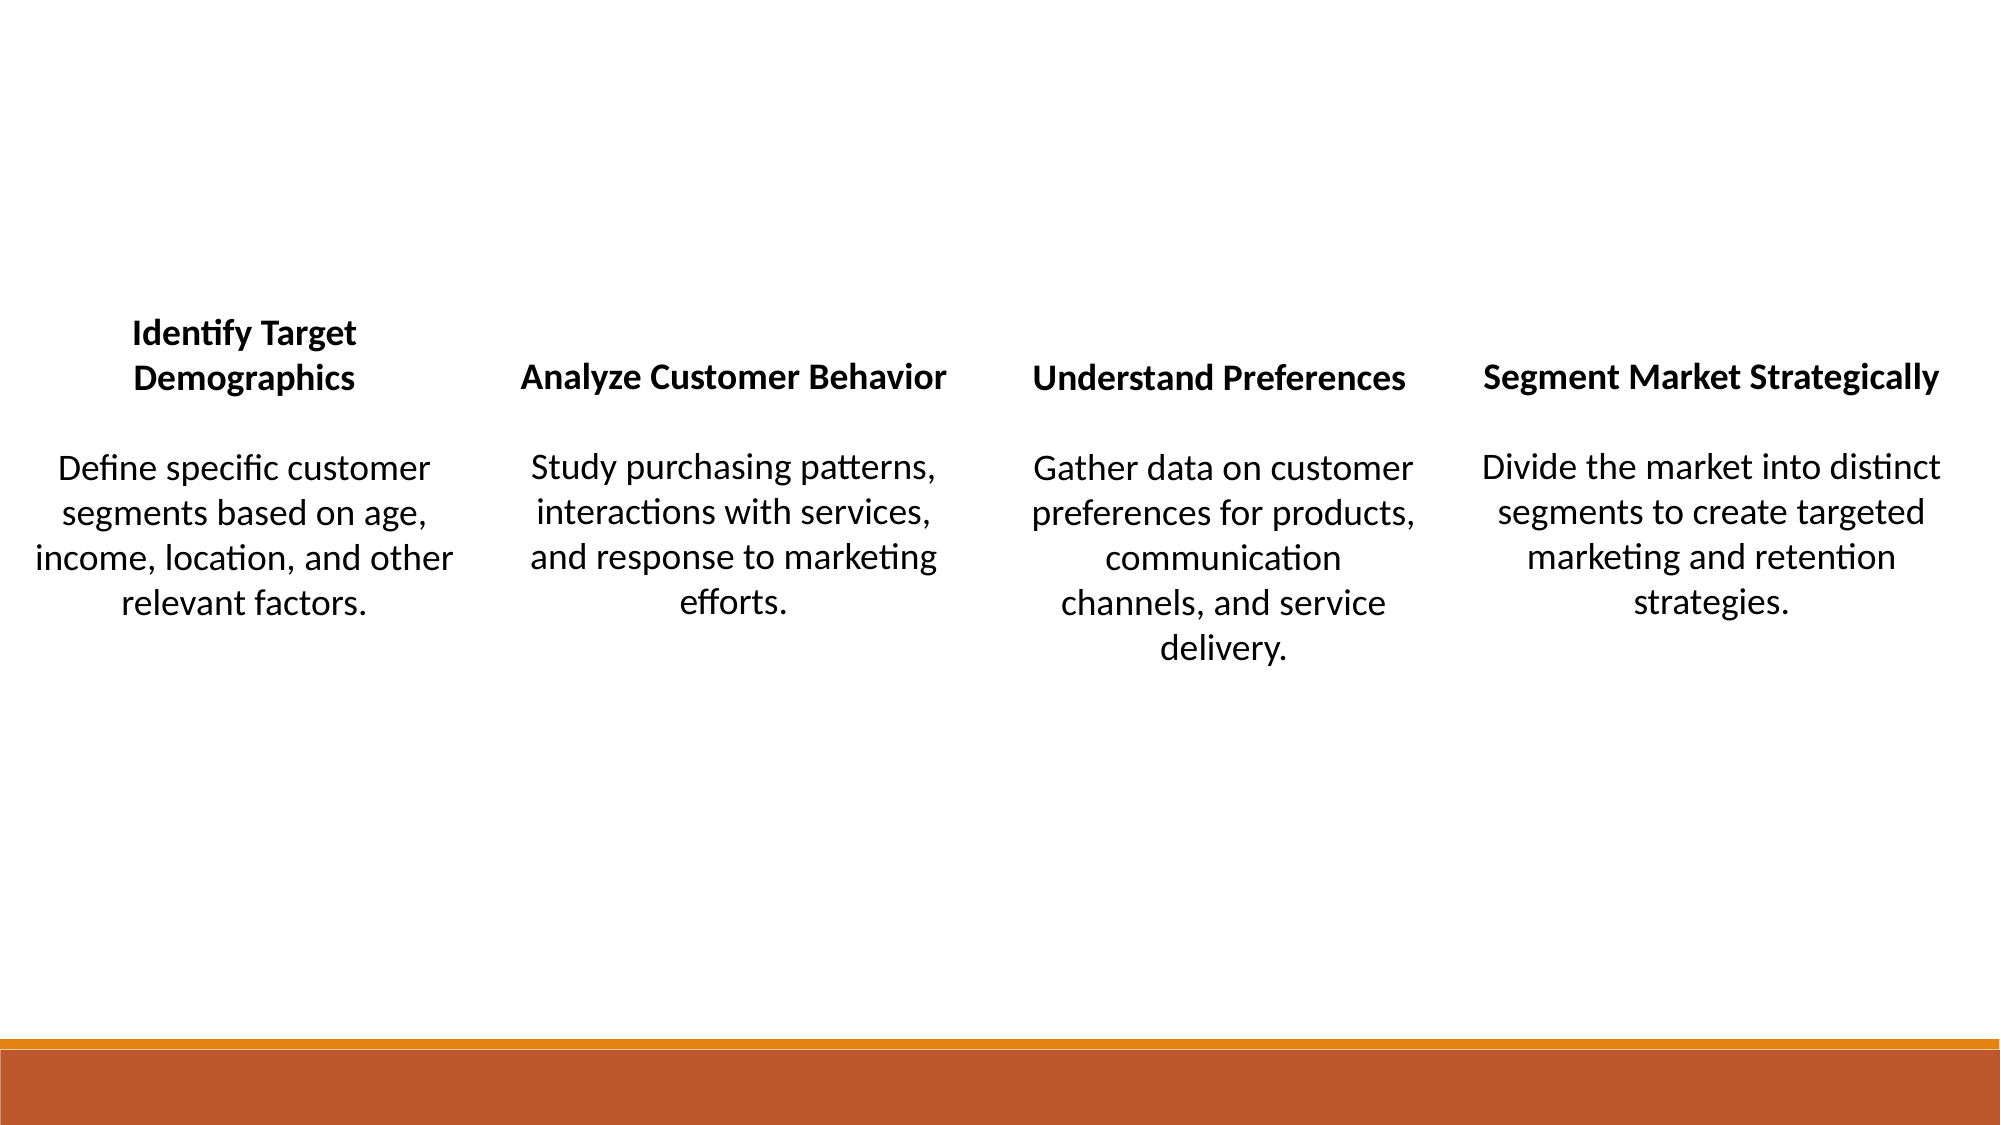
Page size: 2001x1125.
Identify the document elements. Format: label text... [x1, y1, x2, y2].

text_box Identify Target Demographics Define specific customer segments based on age, income, location, and other relevant factors. [13, 30, 477, 946]
text_box Understand Preferences Gather data on customer preferences for products, communication channels, and service delivery. [1016, 30, 1432, 991]
text_box Analyze Customer Behavior Study purchasing patterns, interactions with services, and response to marketing efforts. [502, 74, 966, 1080]
text_box Segment Market Strategically Divide the market into distinct segments to create targeted marketing and retention strategies. [1451, 74, 1972, 720]
